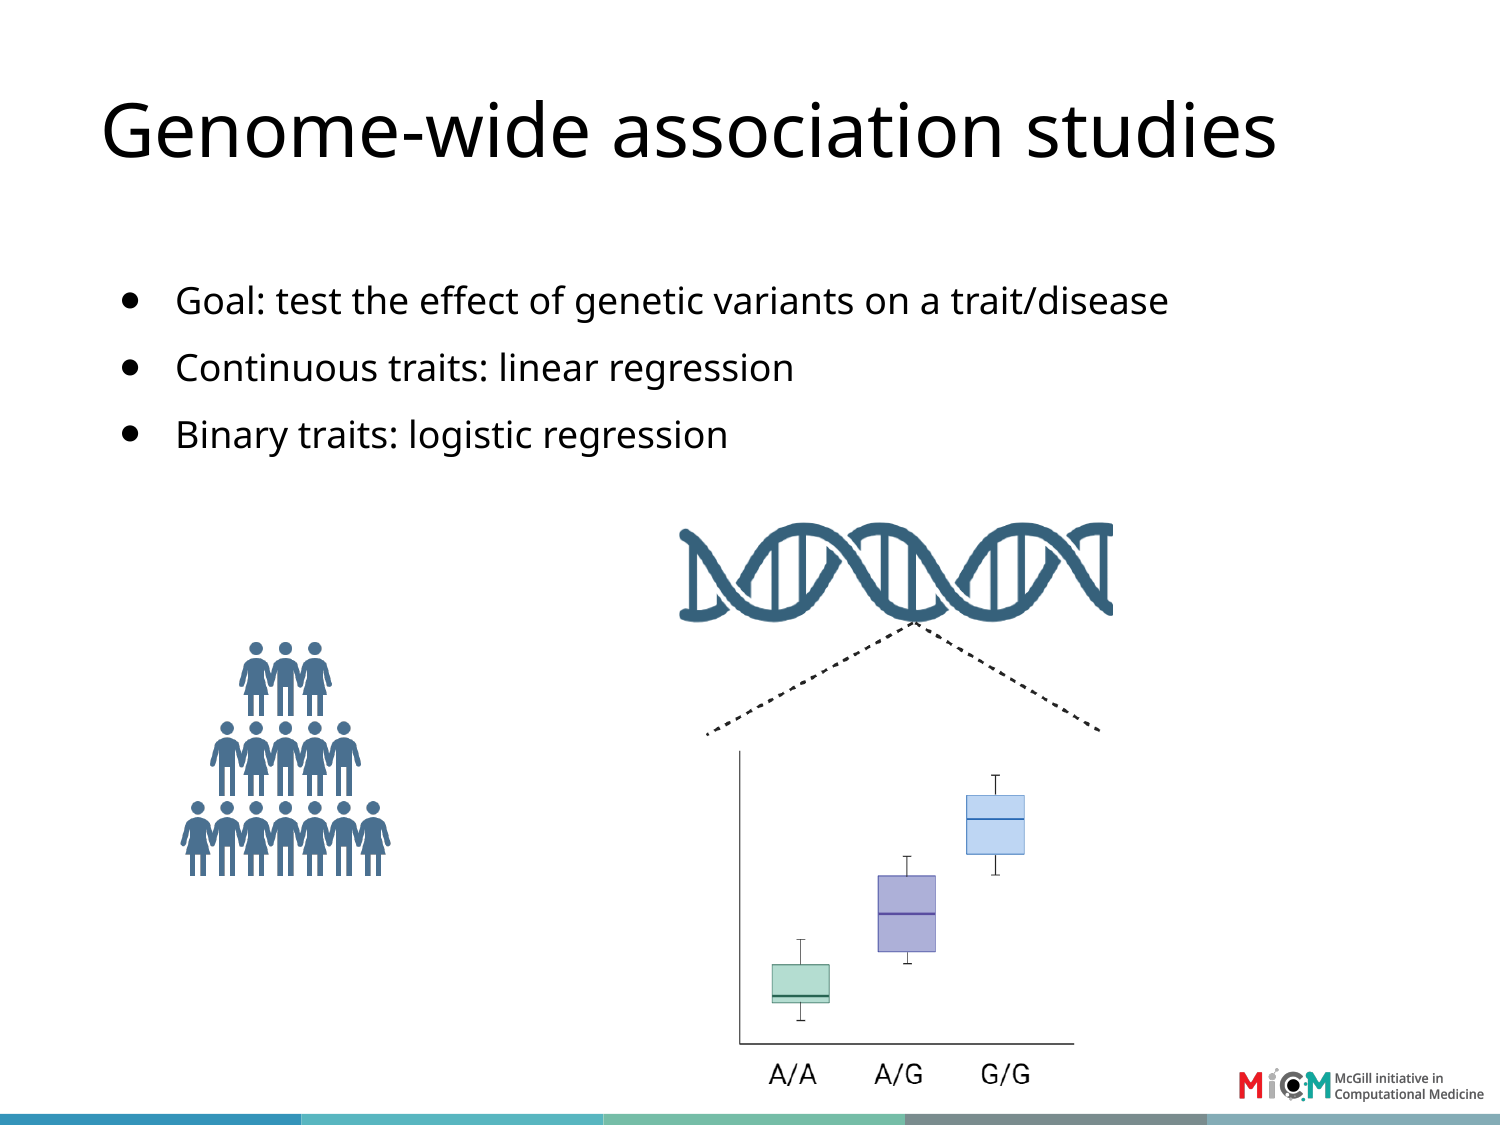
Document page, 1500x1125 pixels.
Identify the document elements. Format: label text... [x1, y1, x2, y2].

picture [675, 509, 1113, 1087]
title Genome-wide association studies [85, 38, 1397, 222]
picture [1211, 1051, 1500, 1122]
picture [155, 631, 410, 886]
list Goal: test the effect of genetic variants on a trait/disease Continuous traits: linear regression Binary traits: logistic regression [85, 270, 1397, 993]
